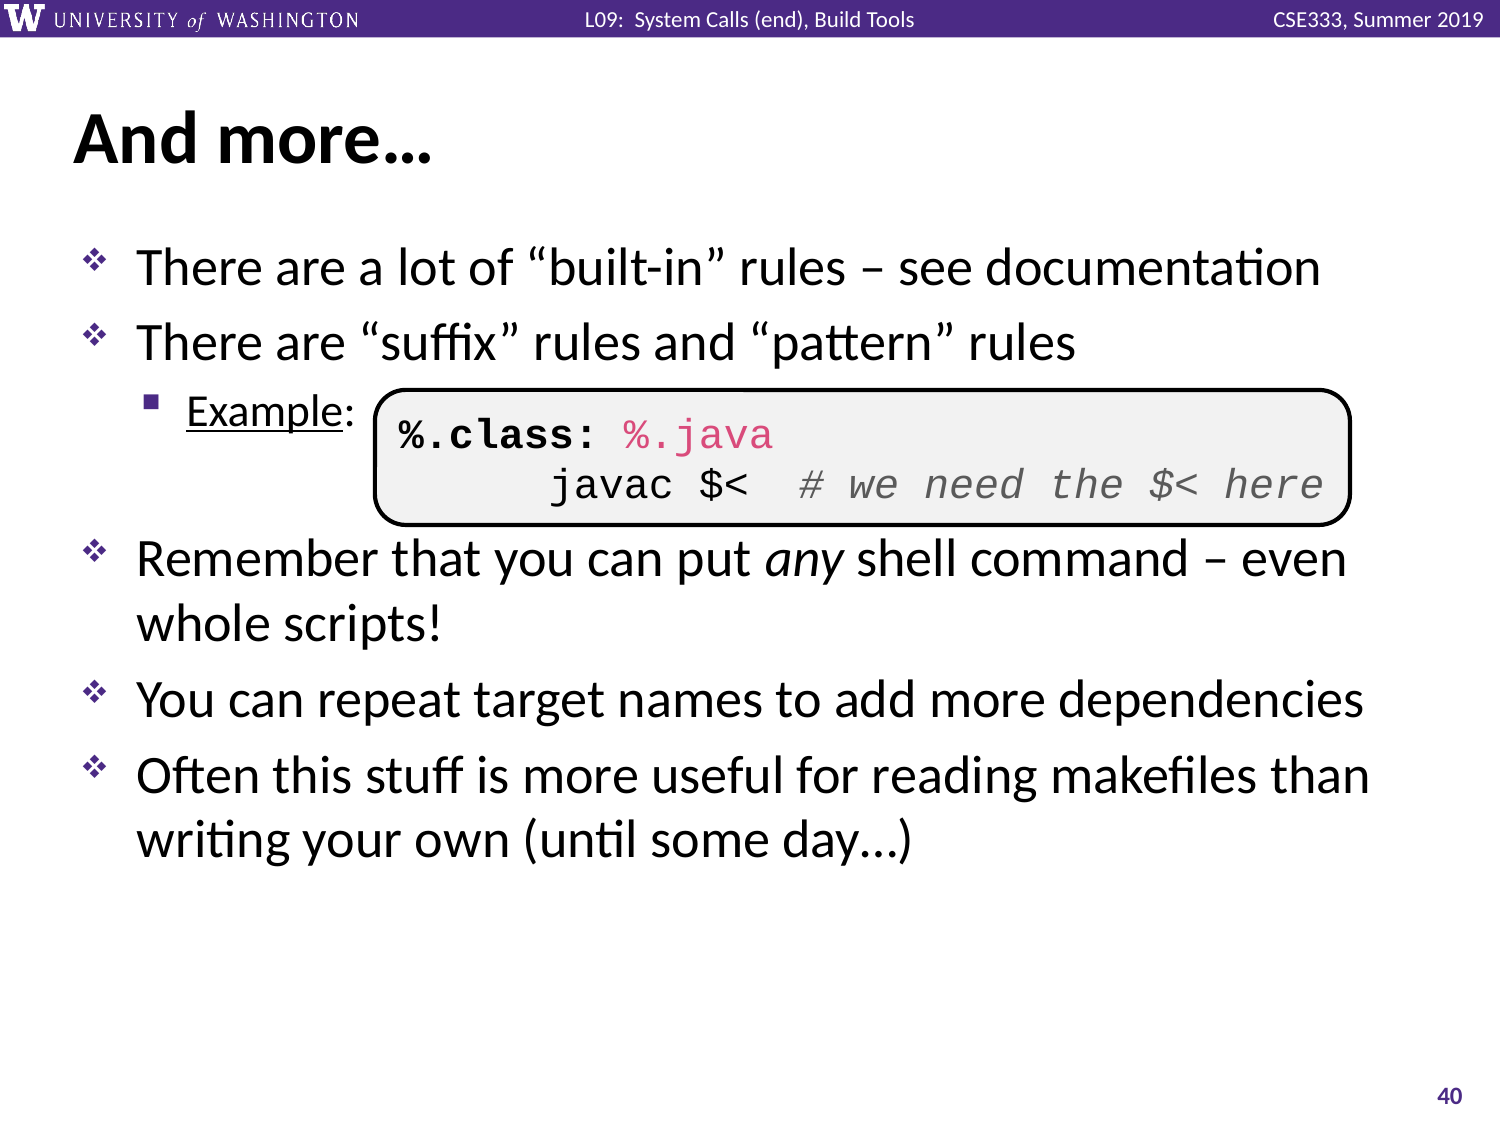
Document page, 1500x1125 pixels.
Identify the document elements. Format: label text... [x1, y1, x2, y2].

title And more… [58, 71, 1438, 197]
list There are a lot of “built-in” rules – see documentation There are “suffix” rules and “pattern” rules Example: Remember that you can put any shell command – even whole scripts! You can repeat target names to add more dependencies Often this stuff is more useful for reading makefiles than writing your own (until some day…) [64, 223, 1438, 1040]
text_box %.class: %.java javac $< # we need the $< here [374, 389, 1350, 525]
slide_number 40 [1400, 1065, 1500, 1125]
picture [4, 4, 358, 32]
